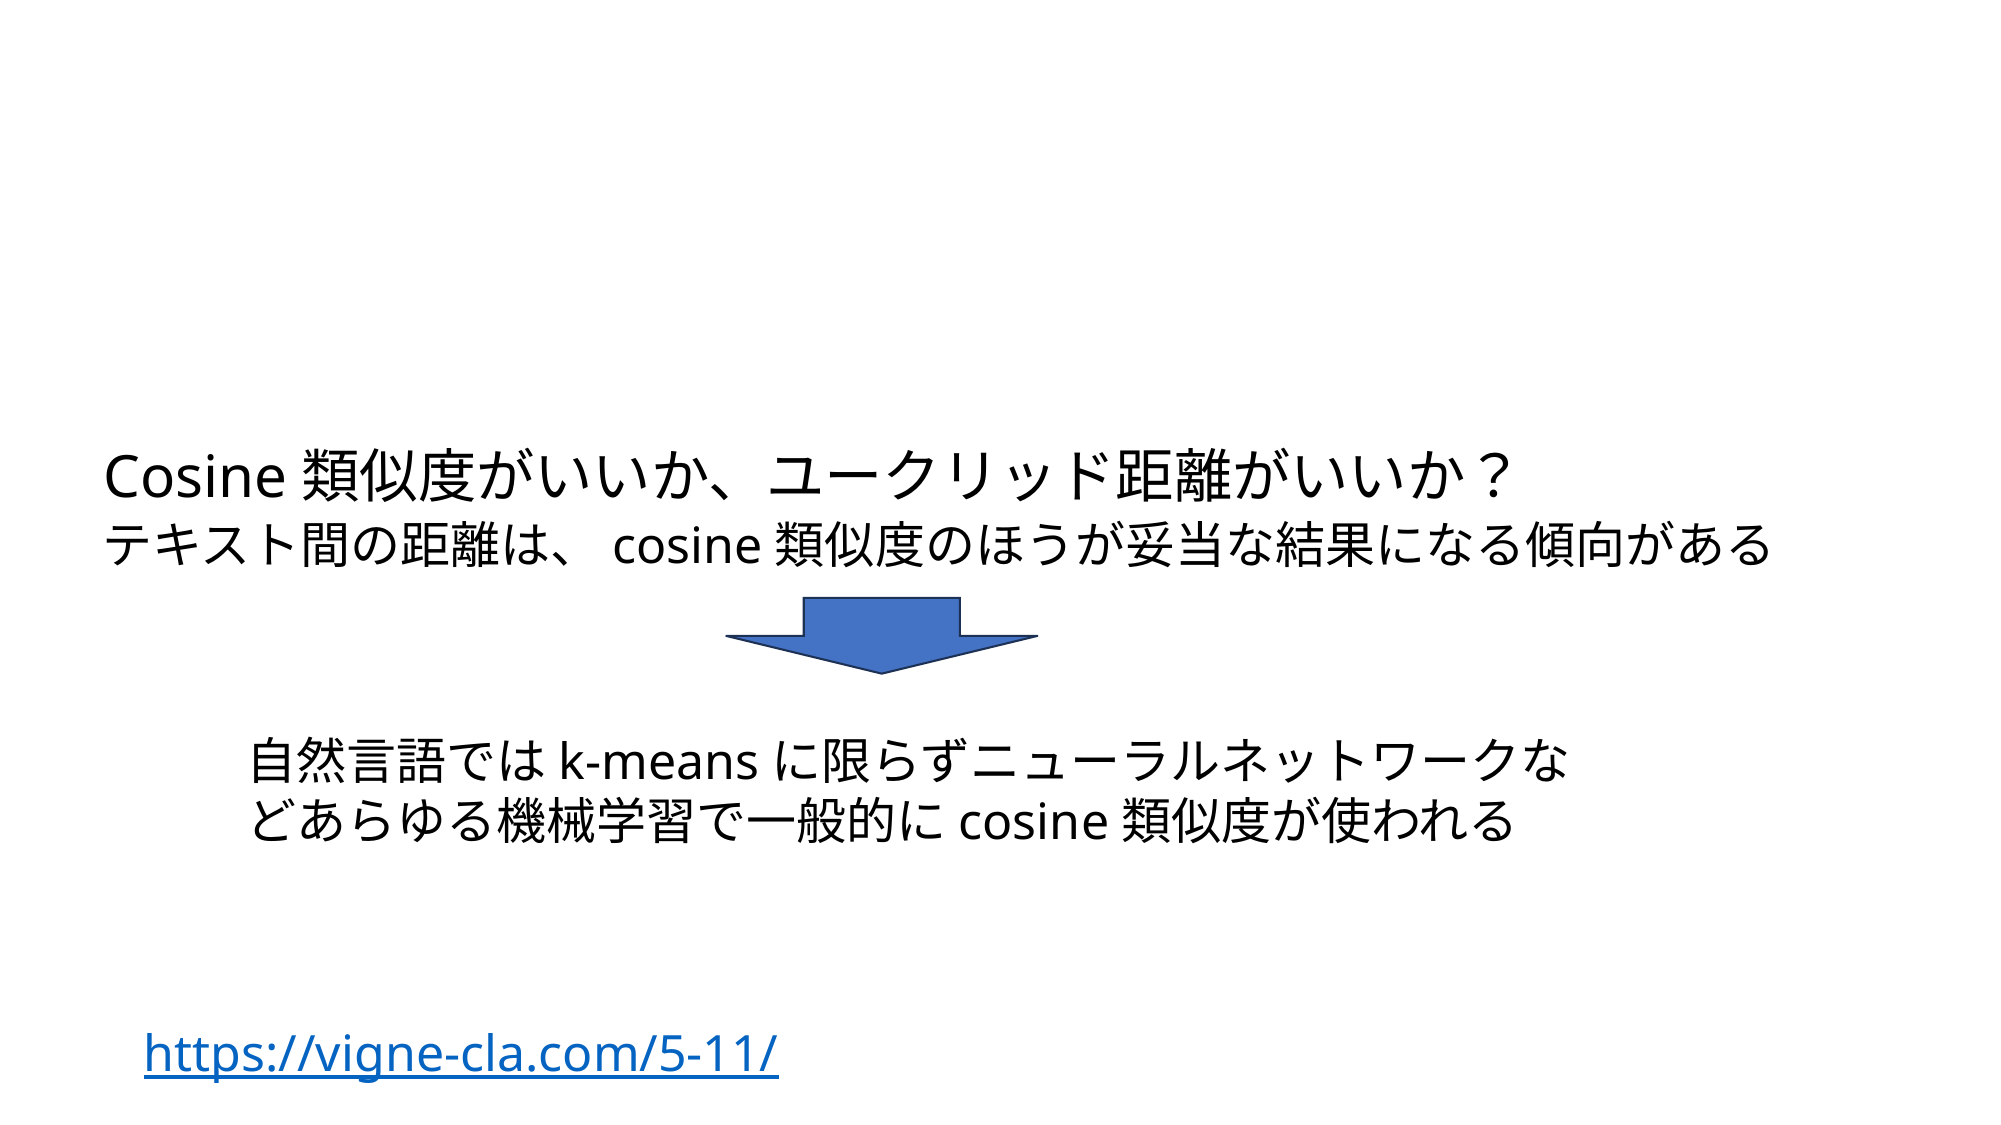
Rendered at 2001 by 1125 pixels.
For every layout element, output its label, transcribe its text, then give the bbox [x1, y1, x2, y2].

text_box [725, 596, 1039, 675]
text_box テキスト間の距離は、cosine類似度のほうが妥当な結果になる傾向がある [87, 505, 1790, 581]
text_box Cosine類似度がいいか、ユークリッド距離がいいか？ [89, 432, 1807, 517]
text_box https://vigne-cla.com/5-11/ [129, 1014, 794, 1125]
text_box 自然言語ではk-meansに限らずニューラルネットワークなどあらゆる機械学習で一般的にcosine類似度が使われる [232, 722, 1590, 857]
